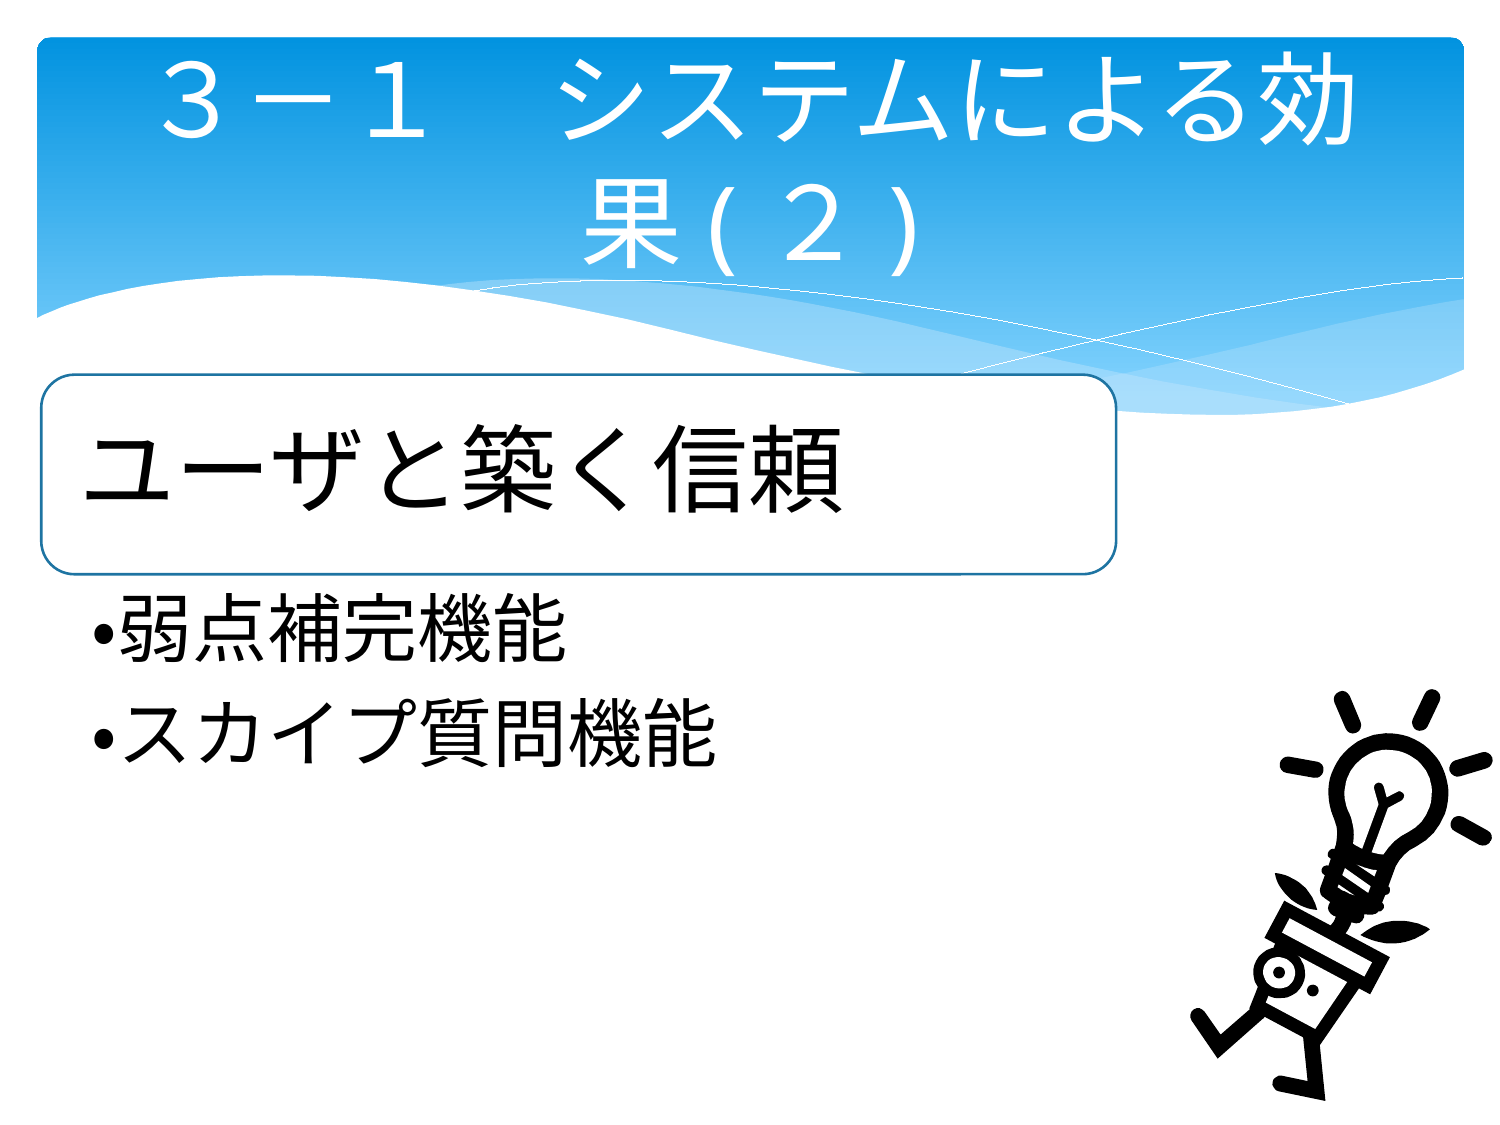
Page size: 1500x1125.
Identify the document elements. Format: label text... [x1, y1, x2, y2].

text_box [40, 374, 1117, 575]
picture [1229, 667, 1454, 1098]
title ３－１ システムによる効果(２) [75, 55, 1425, 261]
list ・弱点補完機能 ・スカイプ質問機能 [76, 574, 1292, 846]
